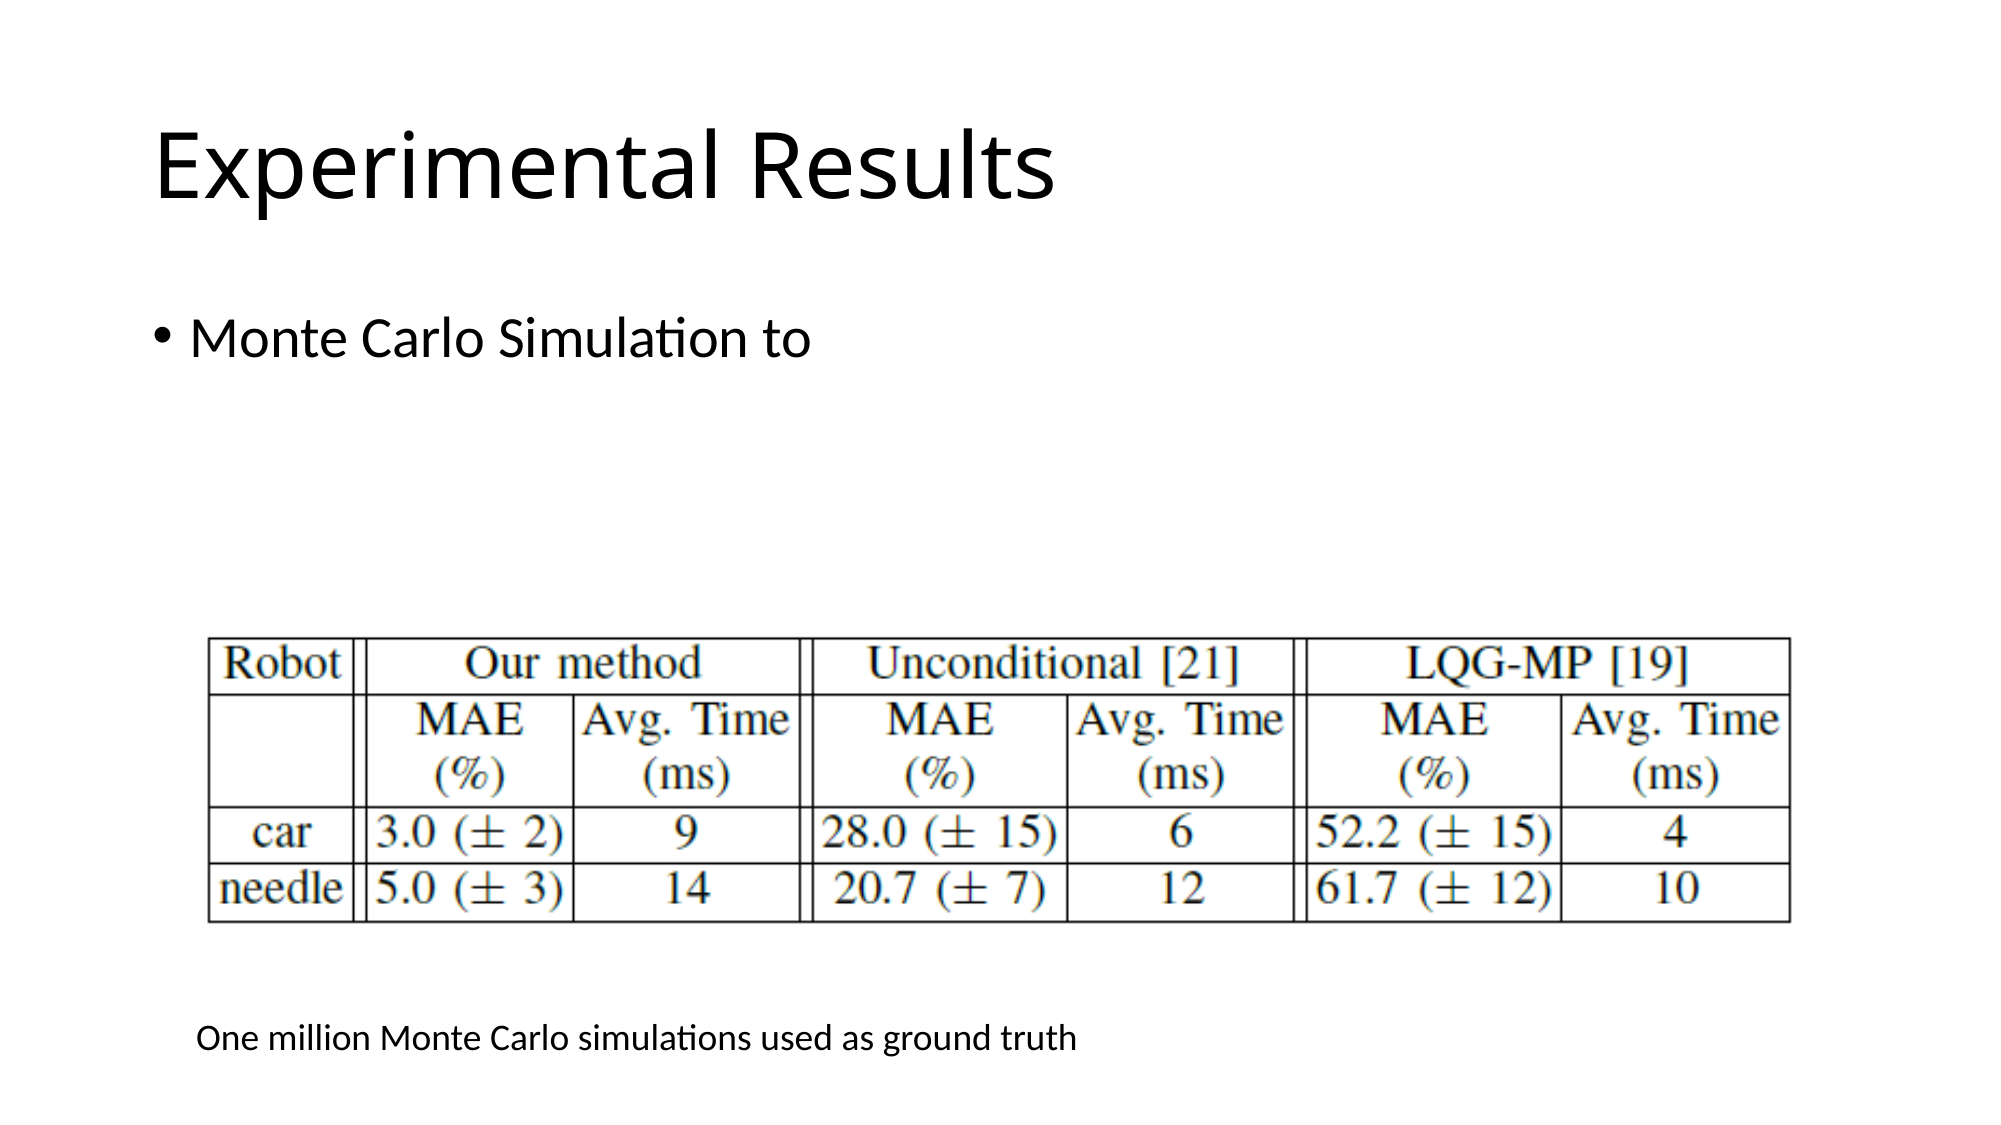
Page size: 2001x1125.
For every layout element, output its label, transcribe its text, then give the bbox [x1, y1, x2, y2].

title Experimental Results [137, 59, 1863, 278]
text_box One million Monte Carlo simulations used as ground truth [181, 1005, 1094, 1065]
picture [202, 625, 1798, 930]
list Monte Carlo Simulation to [137, 299, 1863, 1014]
